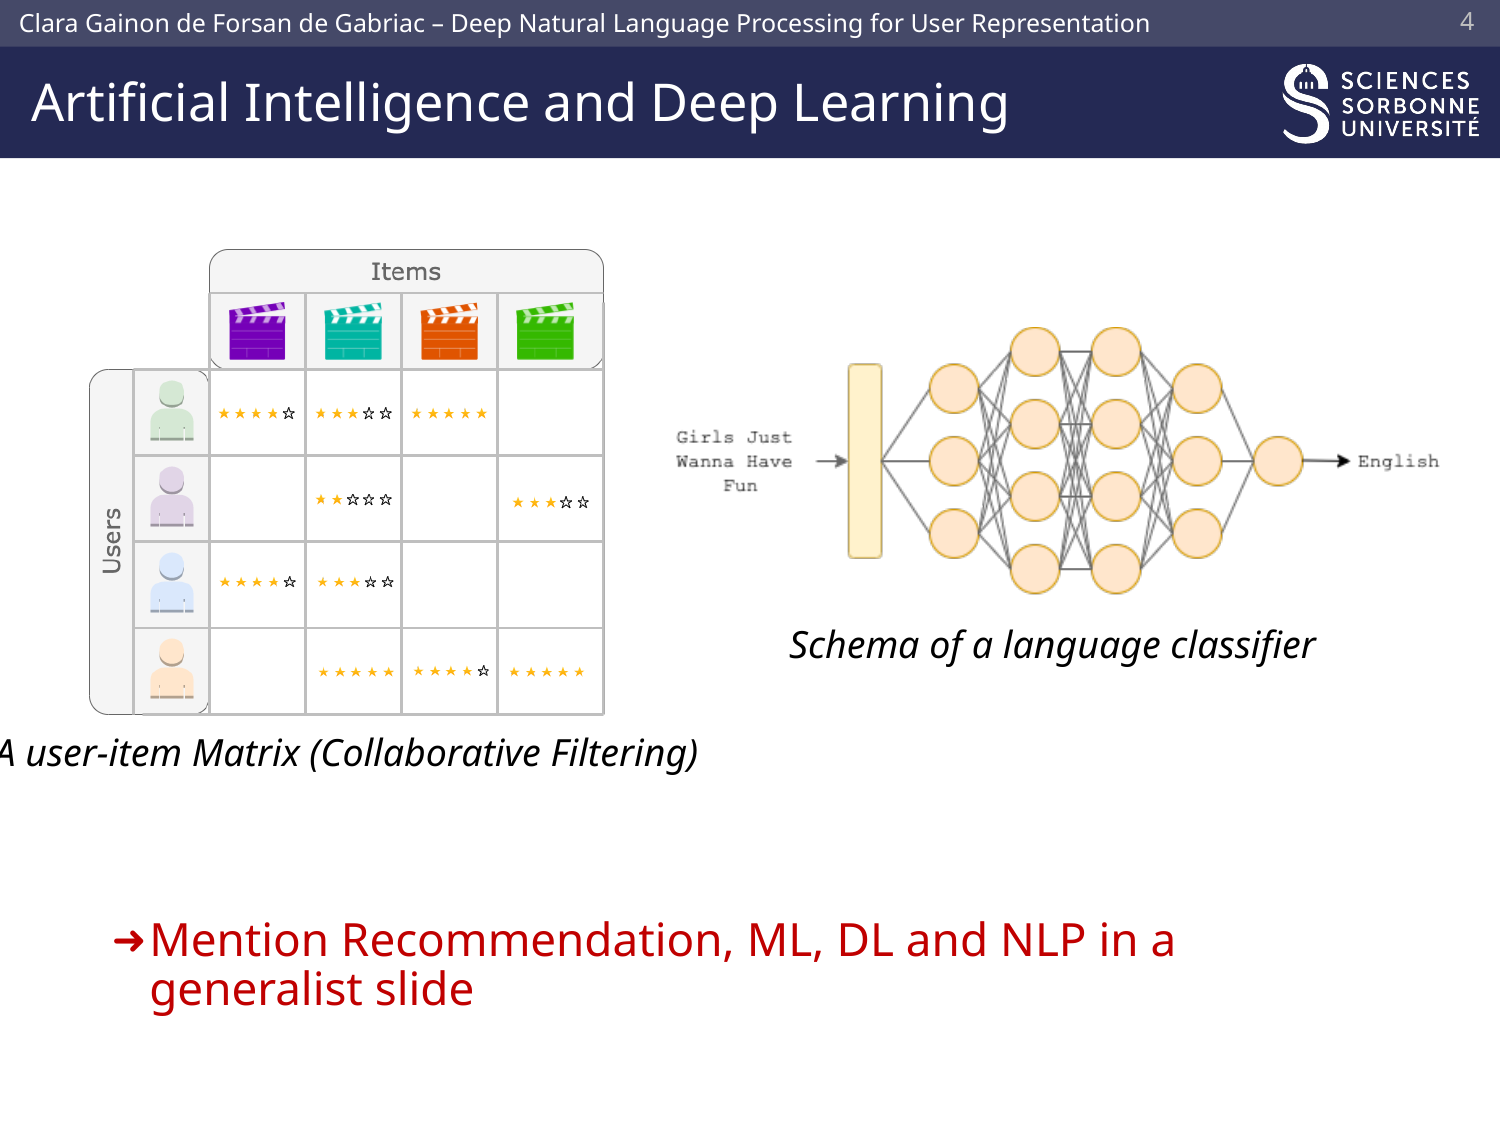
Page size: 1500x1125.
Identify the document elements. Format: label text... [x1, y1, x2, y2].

list Mention Recommendation, ML, DL and NLP in a generalist slide [96, 908, 1404, 1025]
picture [89, 249, 605, 717]
text_box A user-item Matrix (Collaborative Filtering) [0, 721, 714, 782]
text_box Schema of a language classifier [774, 613, 1332, 674]
picture [654, 327, 1451, 596]
slide_number 3 [1411, 0, 1490, 54]
title Artificial Intelligence and Deep Learning [16, 48, 1266, 161]
